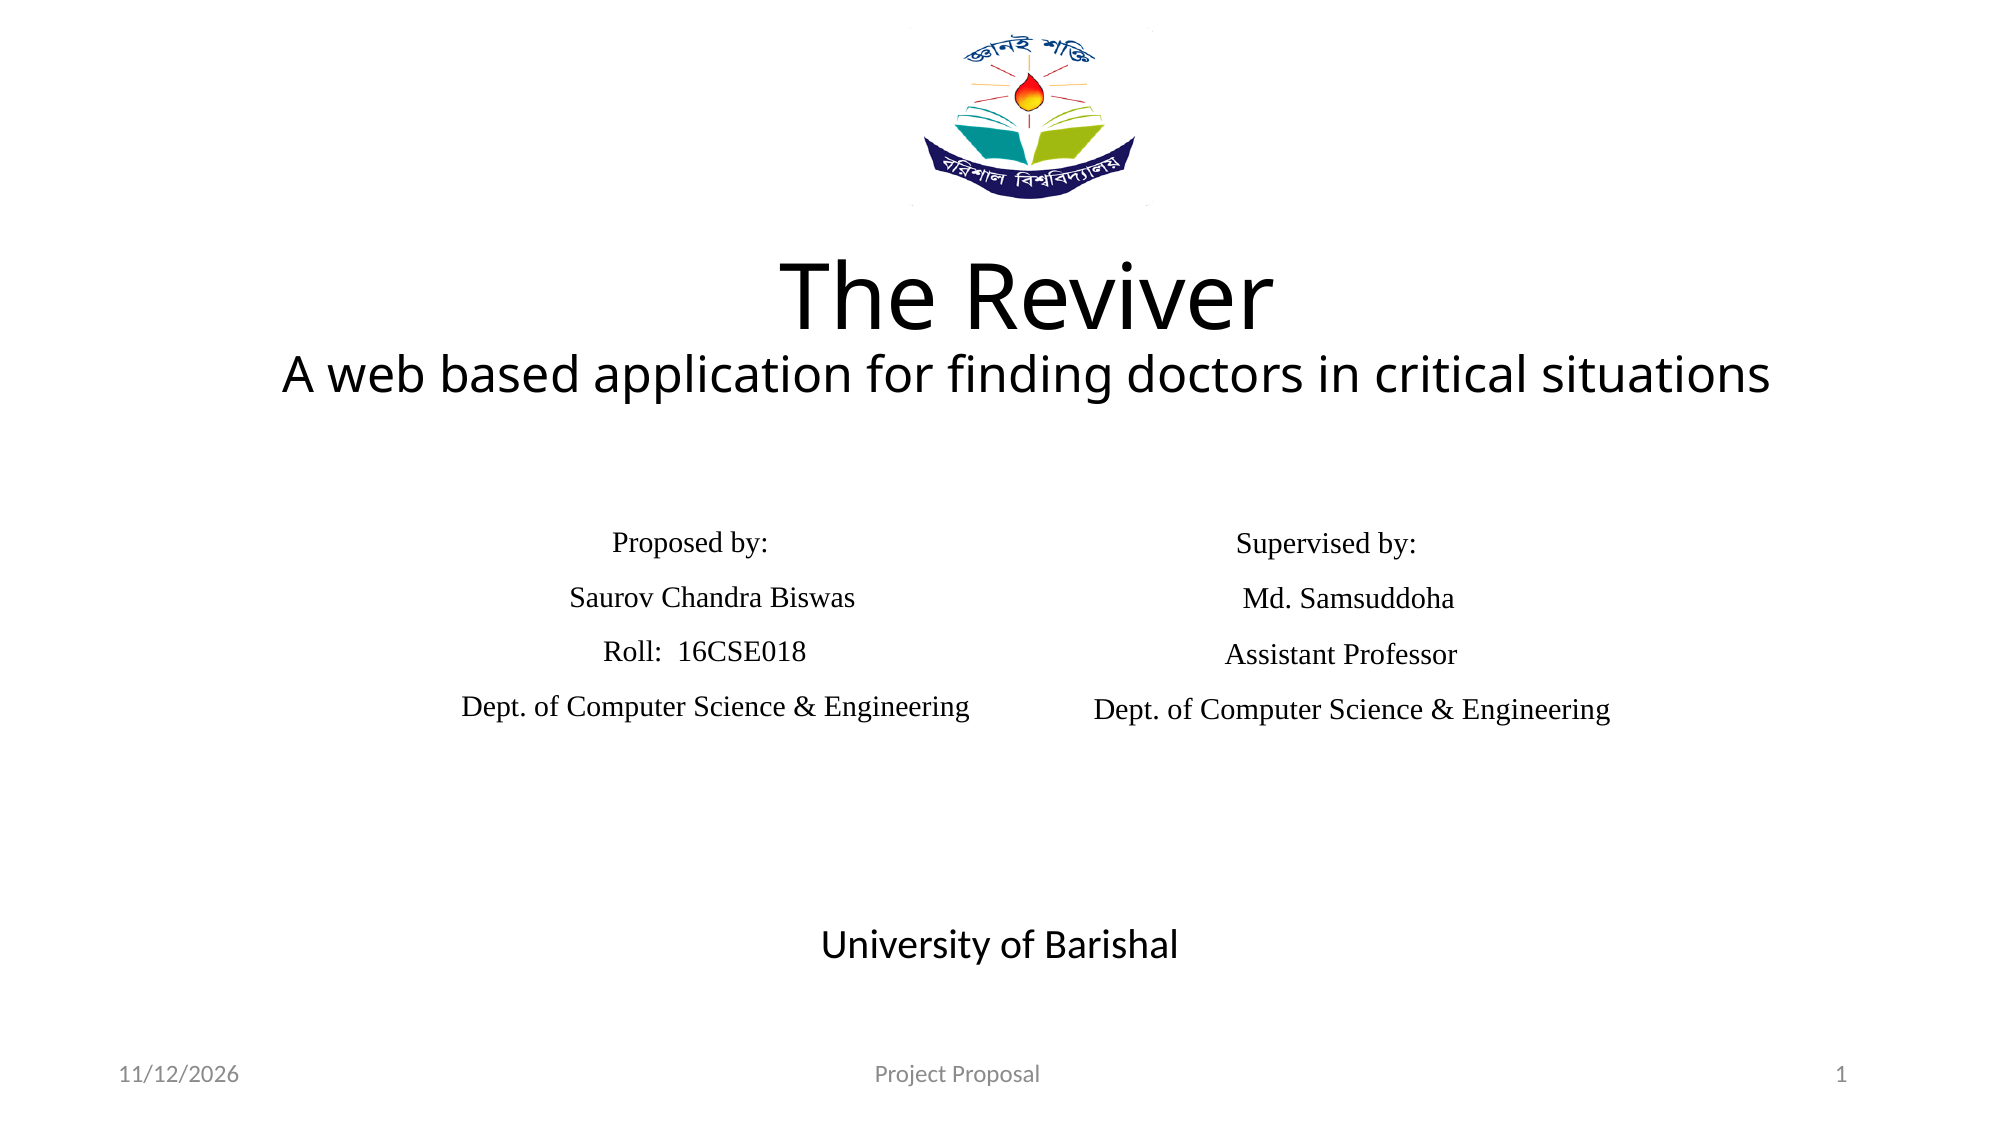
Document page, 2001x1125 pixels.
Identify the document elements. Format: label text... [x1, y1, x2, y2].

list Proposed by: Saurov Chandra Biswas Roll: 16CSE018 Dept. of Computer Science & Engineering [271, 497, 905, 814]
footer Project Proposal [795, 1042, 1121, 1103]
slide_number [103, 1042, 441, 1103]
slide_number 1 [1412, 1042, 1863, 1103]
picture [905, 26, 1153, 206]
text_box University of Barishal [500, 859, 1500, 974]
title The Reviver A web based application for finding doctors in critical situations [83, 177, 1972, 478]
text_box Supervised by: Md. Samsuddoha Assistant Professor Dept. of Computer Science & Engineering [905, 497, 1627, 818]
